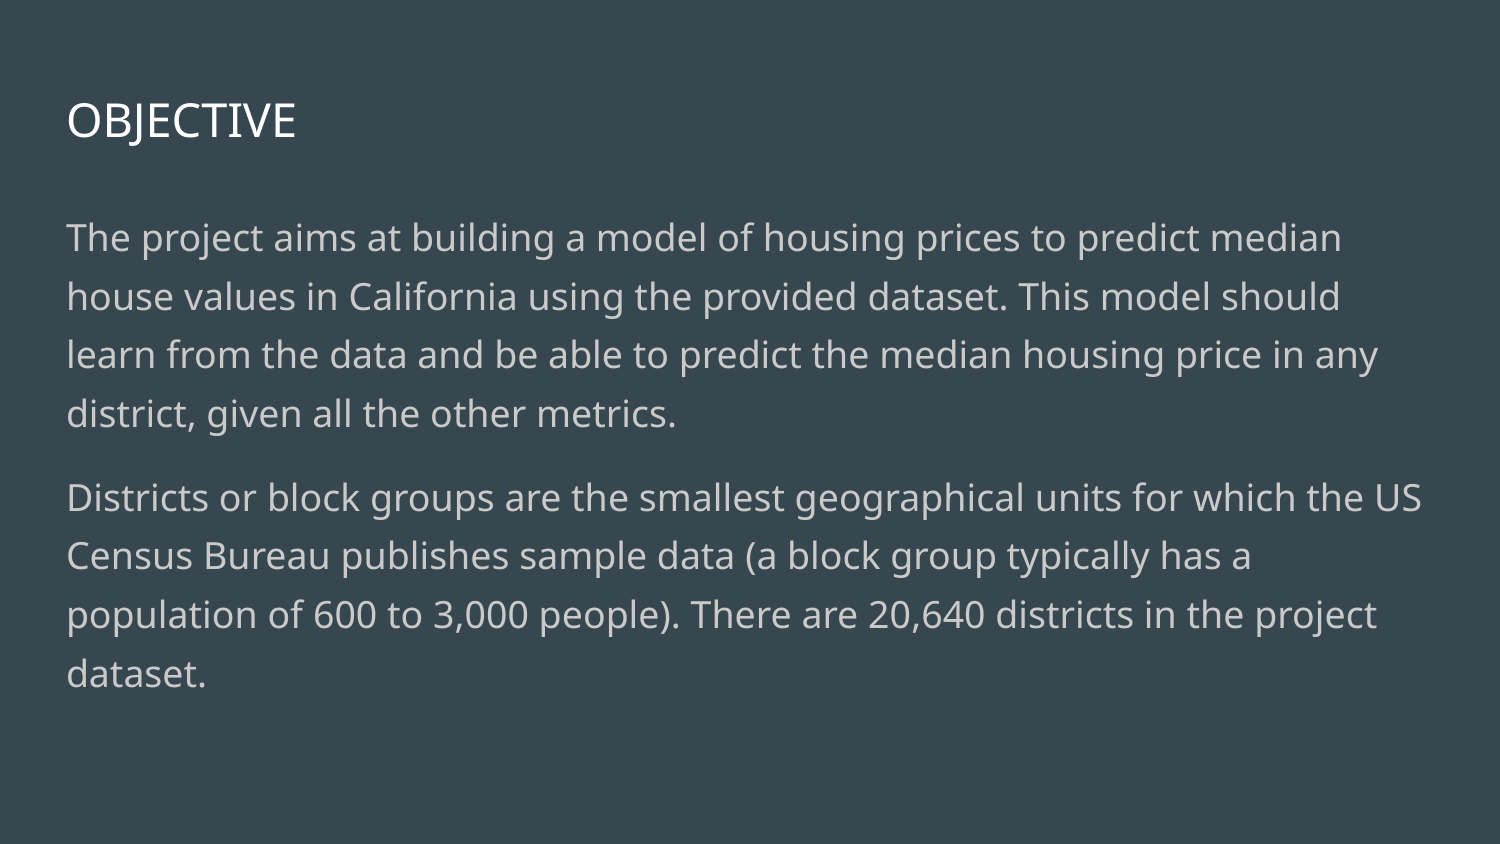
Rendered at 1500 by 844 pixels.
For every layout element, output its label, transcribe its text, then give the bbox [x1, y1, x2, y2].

title OBJECTIVE [51, 72, 1449, 167]
list The project aims at building a model of housing prices to predict median house values in California using the provided dataset. This model should learn from the data and be able to predict the median housing price in any district, given all the other metrics. Districts or block groups are the smallest geographical units for which the US Census Bureau publishes sample data (a block group typically has a population of 600 to 3,000 people). There are 20,640 districts in the project dataset. [51, 189, 1449, 750]
